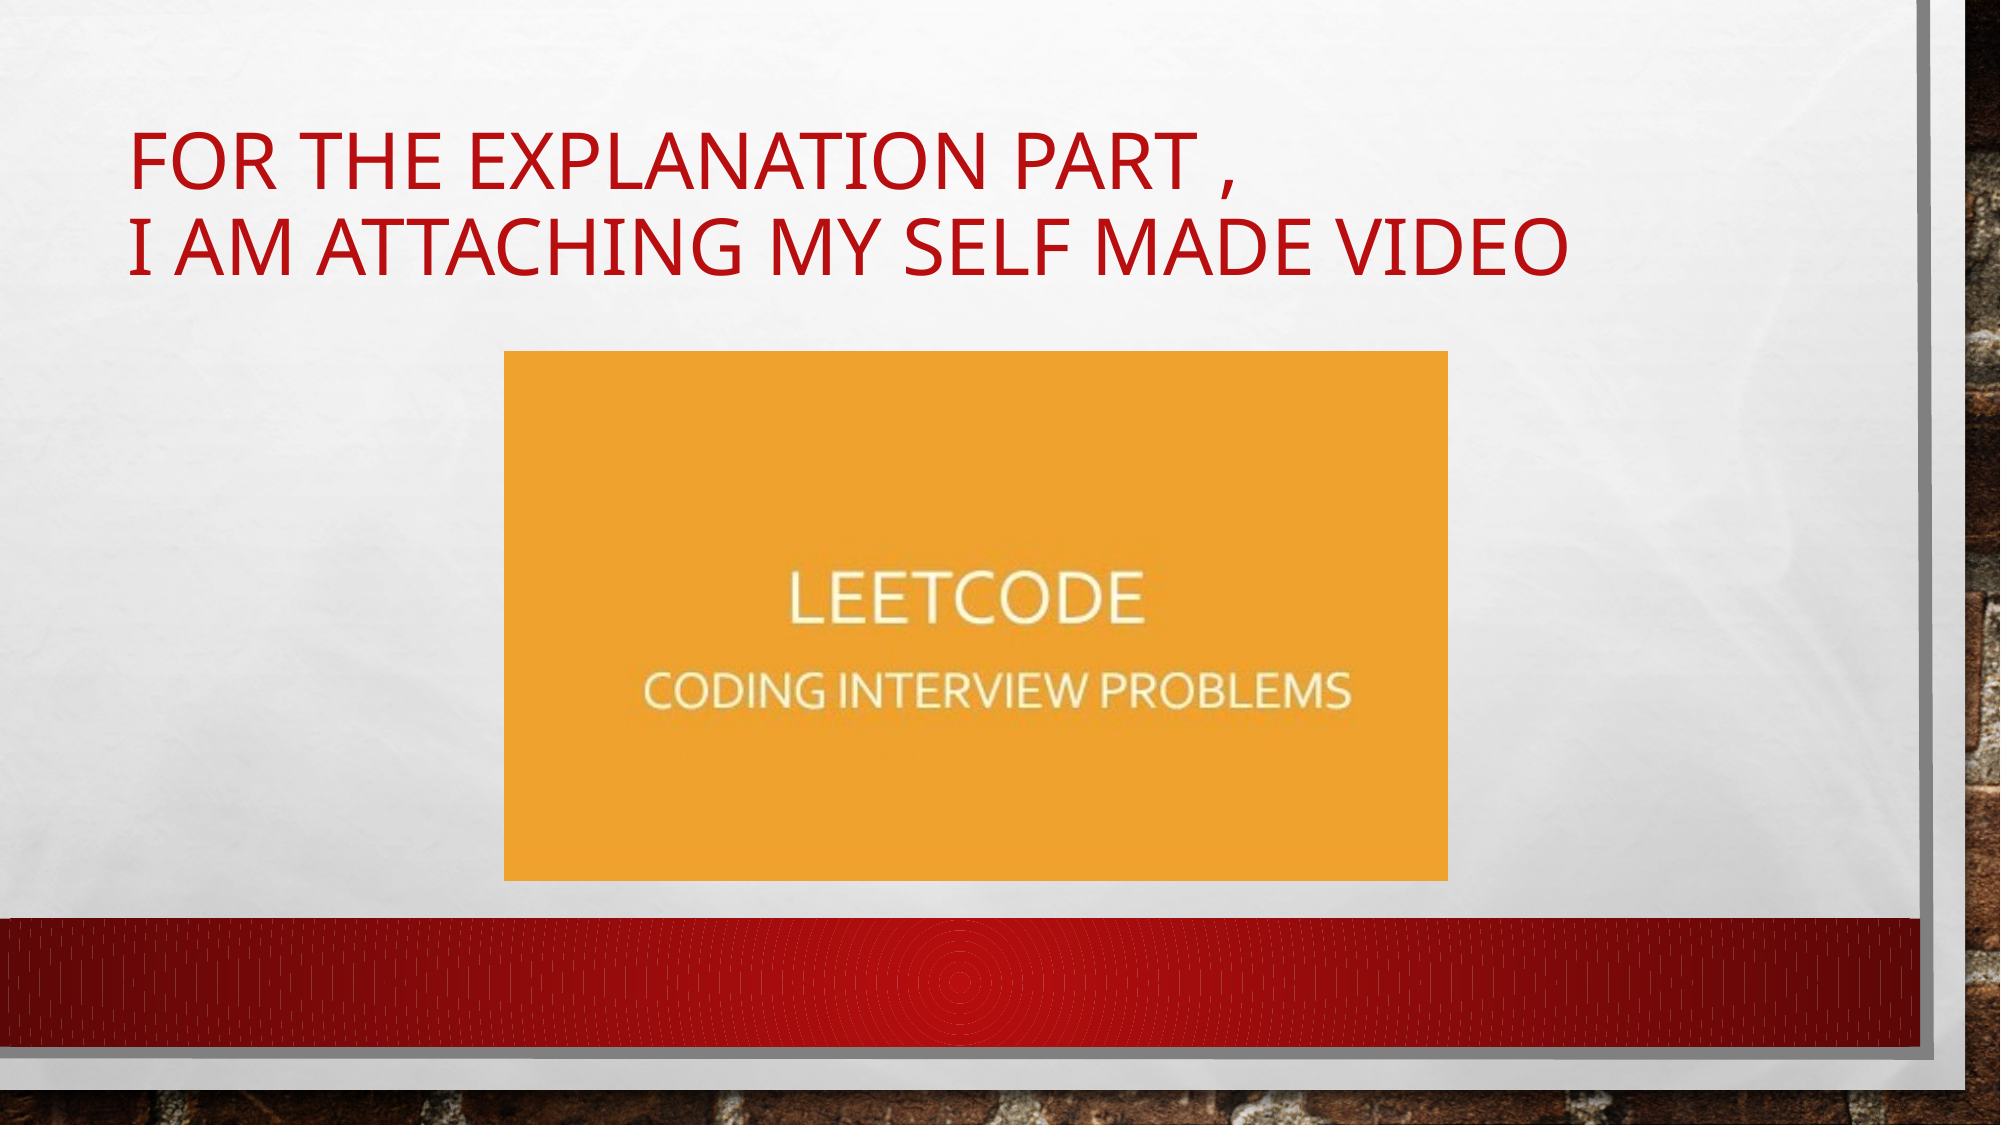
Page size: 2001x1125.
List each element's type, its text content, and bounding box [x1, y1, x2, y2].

picture [0, 0, 2000, 1125]
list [503, 350, 1449, 882]
title For the explanation part , I am attaching my self made video [112, 112, 1818, 302]
